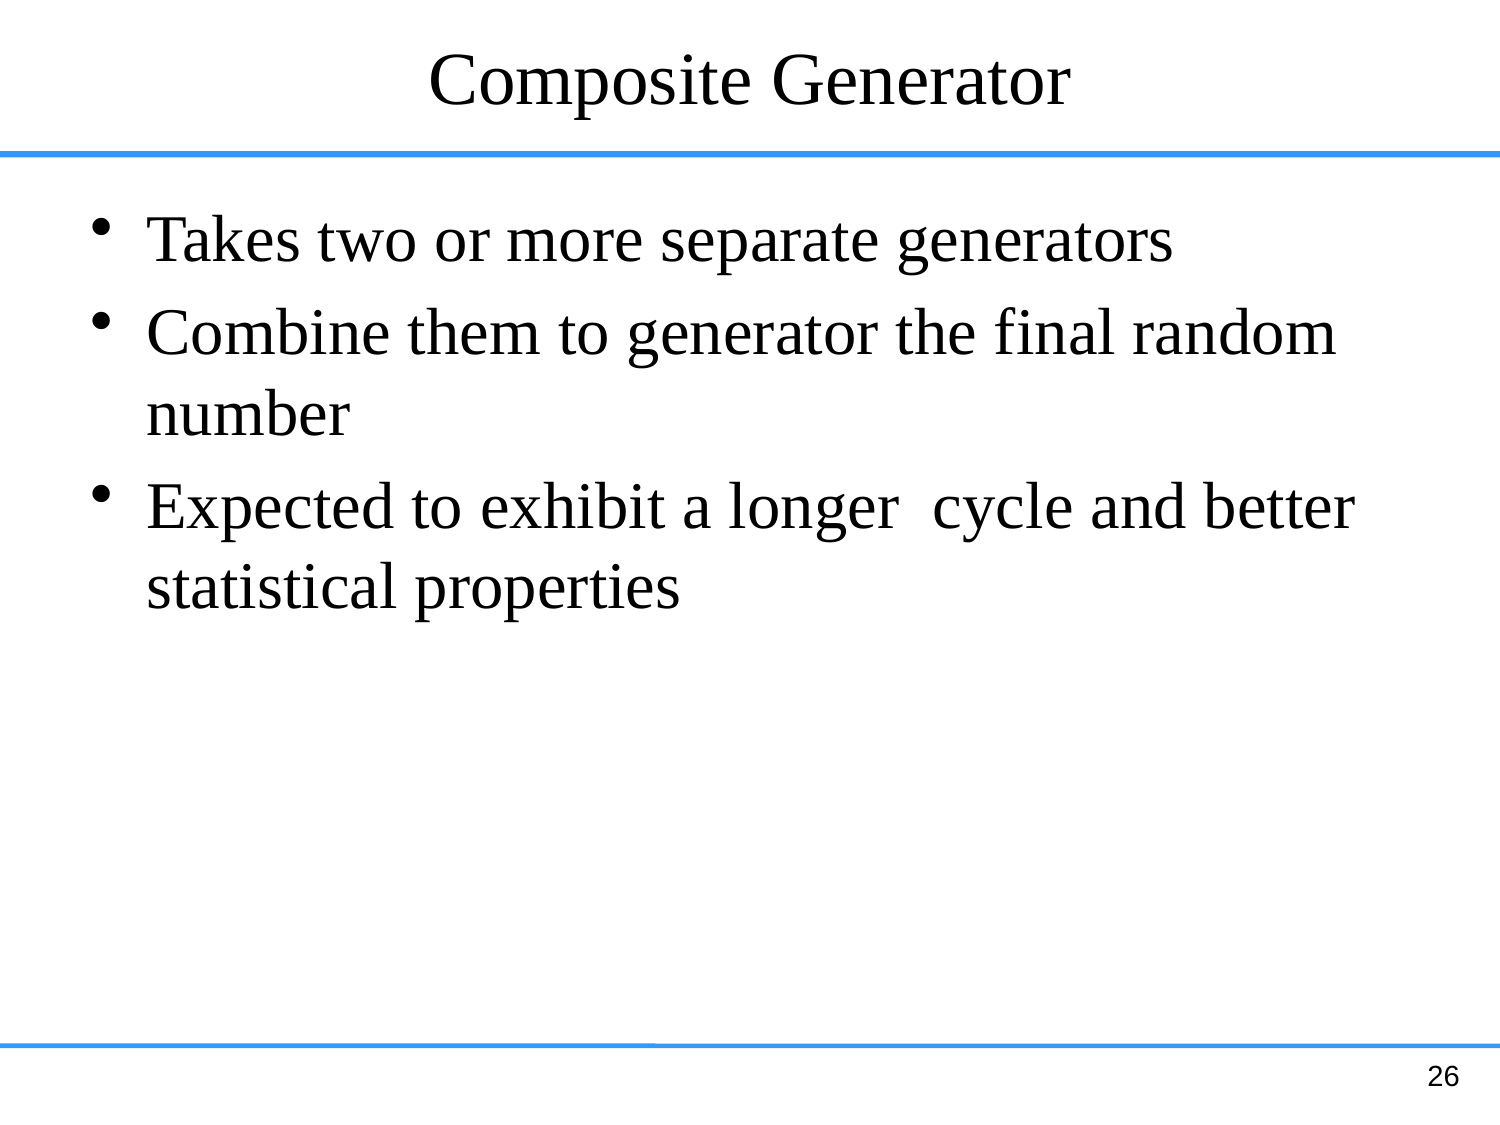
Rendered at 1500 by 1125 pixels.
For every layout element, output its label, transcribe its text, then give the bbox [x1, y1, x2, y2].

slide_number 26 [1374, 1049, 1476, 1109]
title Composite Generator [74, 24, 1426, 126]
list Takes two or more separate generators Combine them to generator the final random number Expected to exhibit a longer cycle and better statistical properties [74, 187, 1426, 1001]
